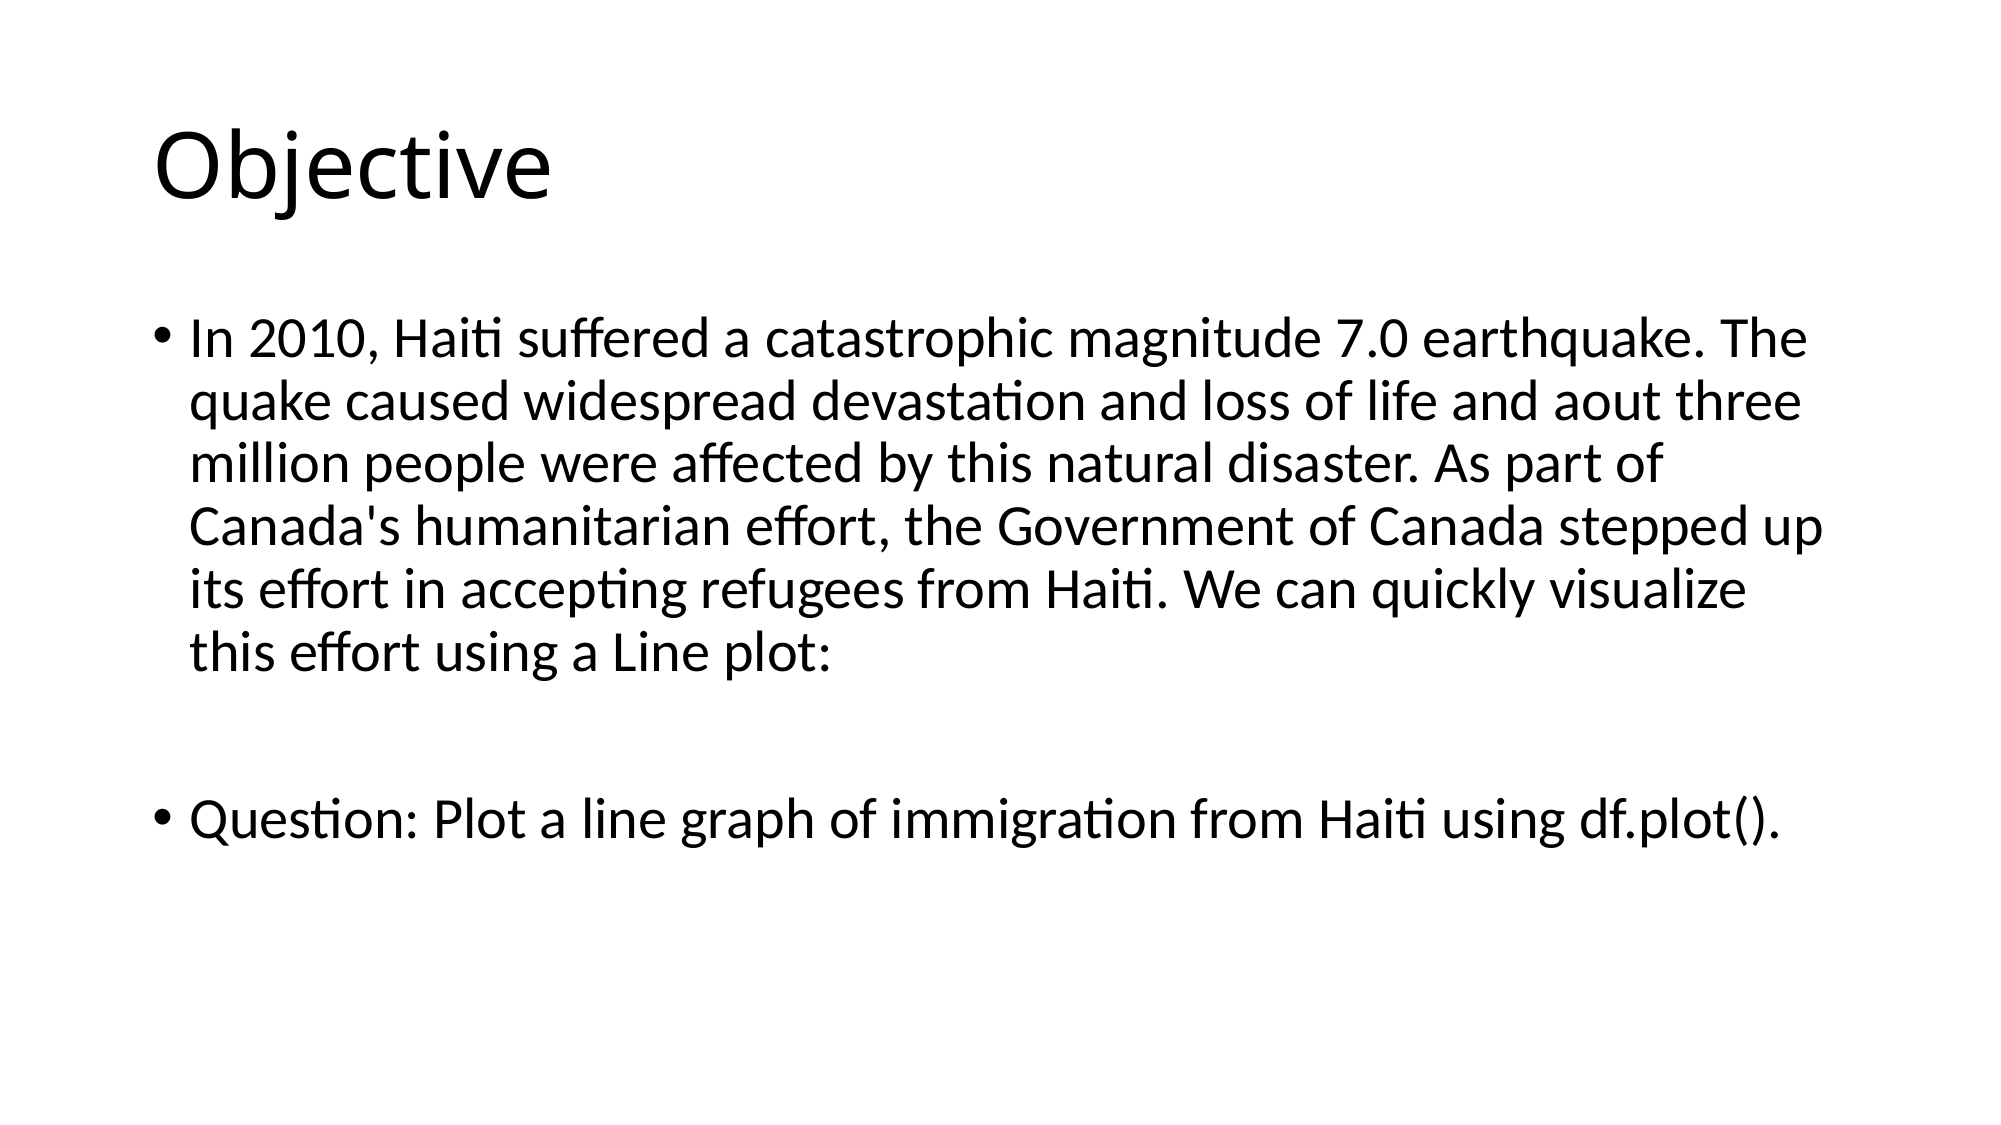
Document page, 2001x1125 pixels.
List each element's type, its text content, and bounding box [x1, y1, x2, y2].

title Objective [137, 59, 1863, 278]
list In 2010, Haiti suffered a catastrophic magnitude 7.0 earthquake. The quake caused widespread devastation and loss of life and aout three million people were affected by this natural disaster. As part of Canada's humanitarian effort, the Government of Canada stepped up its effort in accepting refugees from Haiti. We can quickly visualize this effort using a Line plot: Question: Plot a line graph of immigration from Haiti using df.plot(). [137, 299, 1863, 1014]
